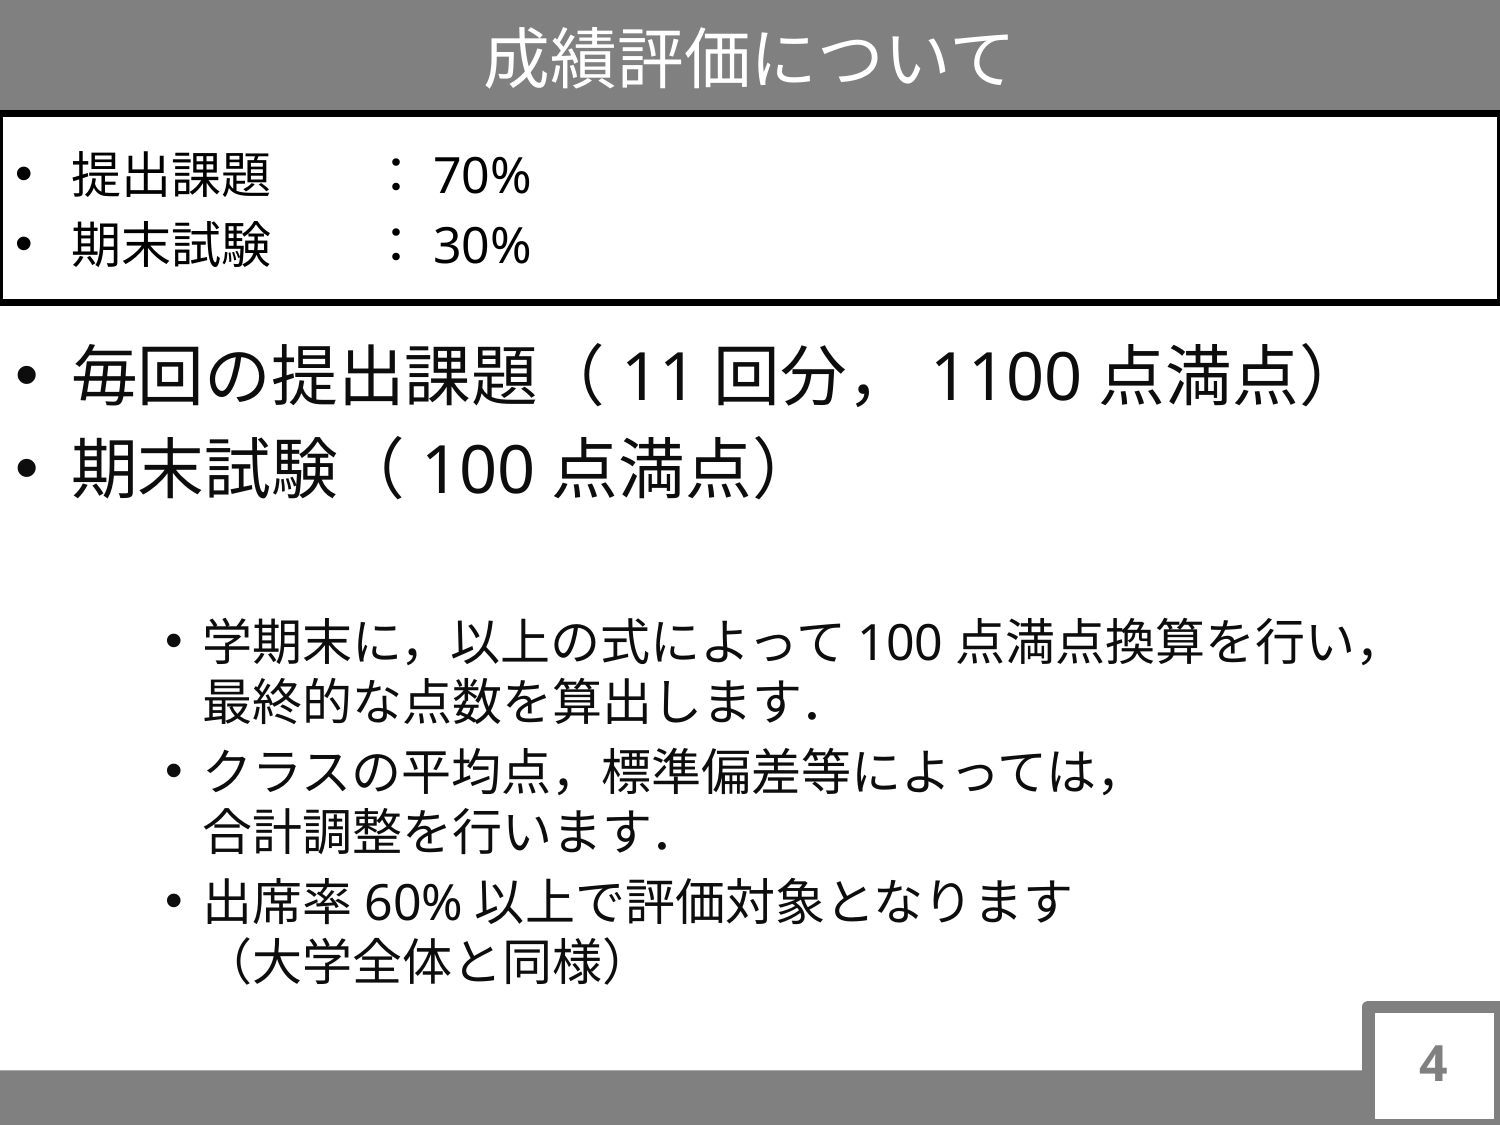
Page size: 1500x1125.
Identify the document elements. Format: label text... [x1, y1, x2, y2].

list 提出課題 ：70% 期末試験 ：30% [0, 110, 1500, 306]
title 成績評価について [0, 0, 1500, 110]
slide_number 4 [1362, 1001, 1500, 1125]
